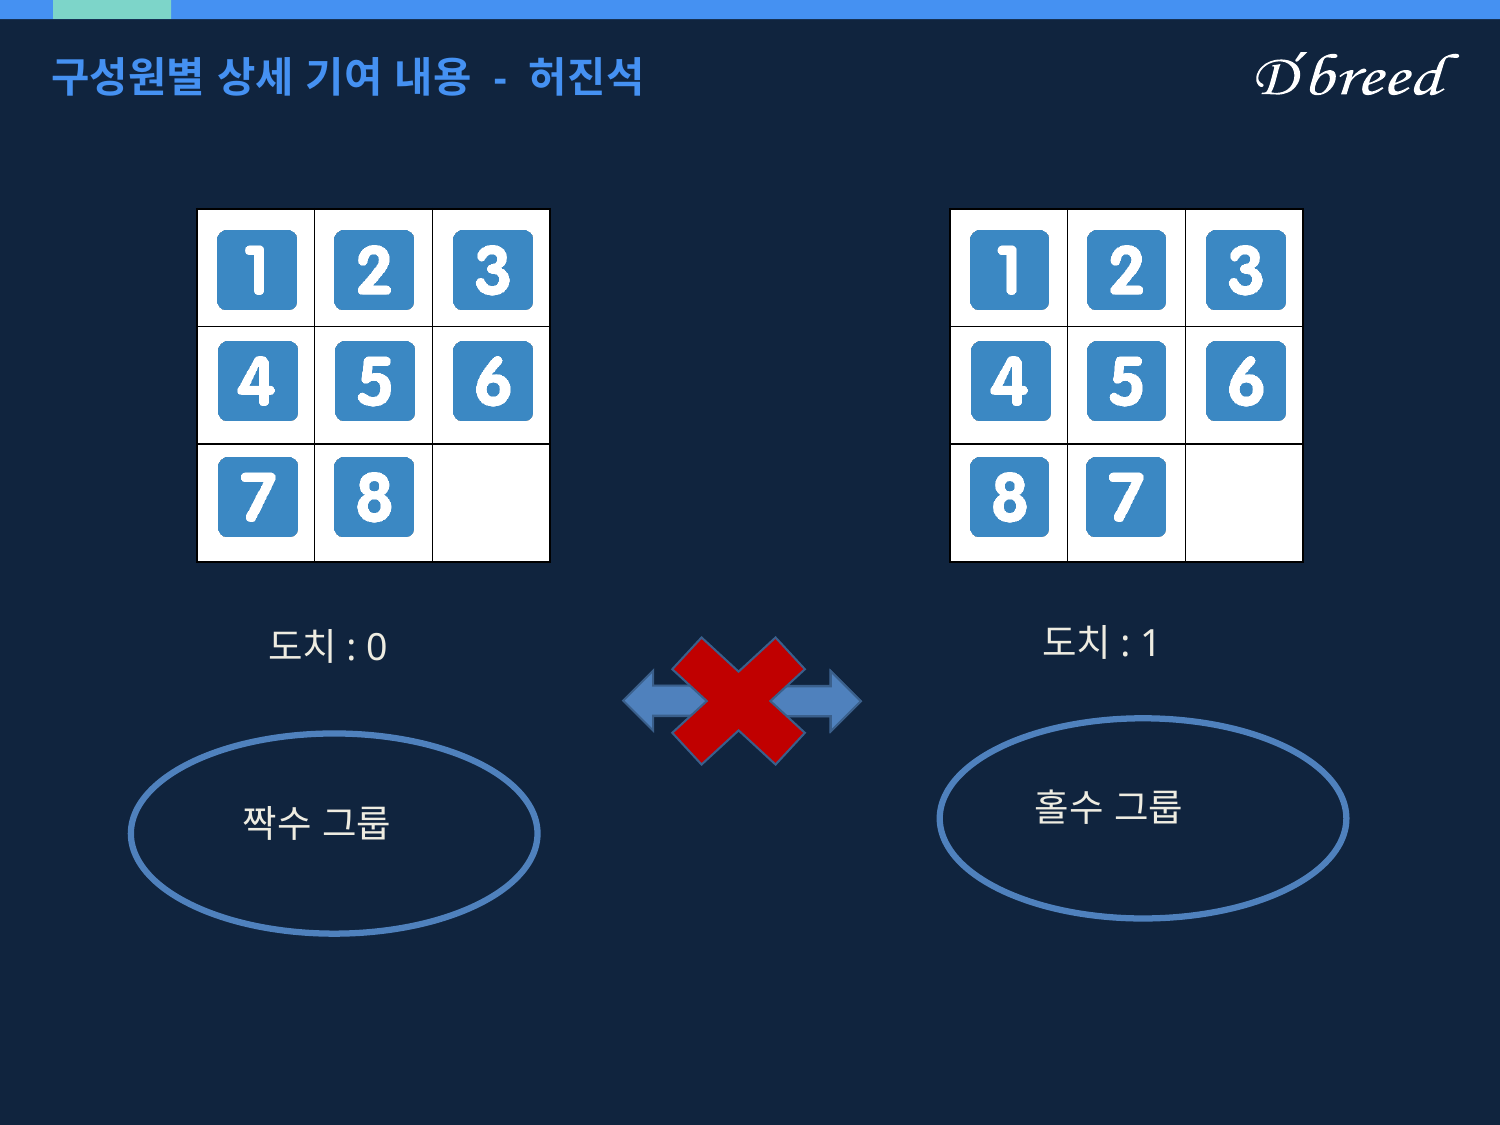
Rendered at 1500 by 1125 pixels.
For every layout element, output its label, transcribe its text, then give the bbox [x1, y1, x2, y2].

table_header [315, 210, 432, 326]
picture [1206, 341, 1286, 421]
text_box 도치: 0 [253, 615, 454, 676]
table_cell [1068, 327, 1185, 443]
picture [335, 341, 415, 421]
table_cell [433, 327, 549, 443]
picture [334, 230, 414, 310]
picture [971, 341, 1051, 421]
text_box 도치: 1 [1027, 611, 1228, 672]
picture [334, 457, 414, 537]
text_box [670, 636, 807, 766]
title 구성원별 상세 기여 내용 - 허진석 [36, 49, 1242, 111]
picture [218, 341, 298, 421]
text_box [129, 732, 539, 935]
picture [1087, 341, 1166, 421]
table_header [1068, 210, 1185, 326]
table_cell [1186, 327, 1302, 443]
picture [970, 457, 1050, 537]
picture [1206, 230, 1286, 310]
table_header [198, 210, 314, 326]
picture [970, 230, 1050, 310]
table_cell [198, 327, 314, 443]
picture [1086, 457, 1166, 537]
text_box [938, 717, 1348, 920]
picture [218, 457, 298, 537]
picture [453, 341, 533, 421]
table_cell [315, 445, 432, 561]
table_cell [433, 445, 549, 561]
table_header [1186, 210, 1302, 326]
table_cell [951, 445, 1067, 561]
table_header [433, 210, 549, 326]
picture [1087, 230, 1167, 310]
text_box [621, 668, 704, 734]
picture [217, 230, 297, 310]
text_box [773, 668, 863, 734]
table_cell [198, 445, 314, 561]
table_cell [315, 327, 432, 443]
table_cell [951, 327, 1067, 443]
table_cell [1186, 445, 1302, 561]
table_cell [1068, 445, 1185, 561]
table_header [951, 210, 1067, 326]
picture [453, 230, 533, 310]
